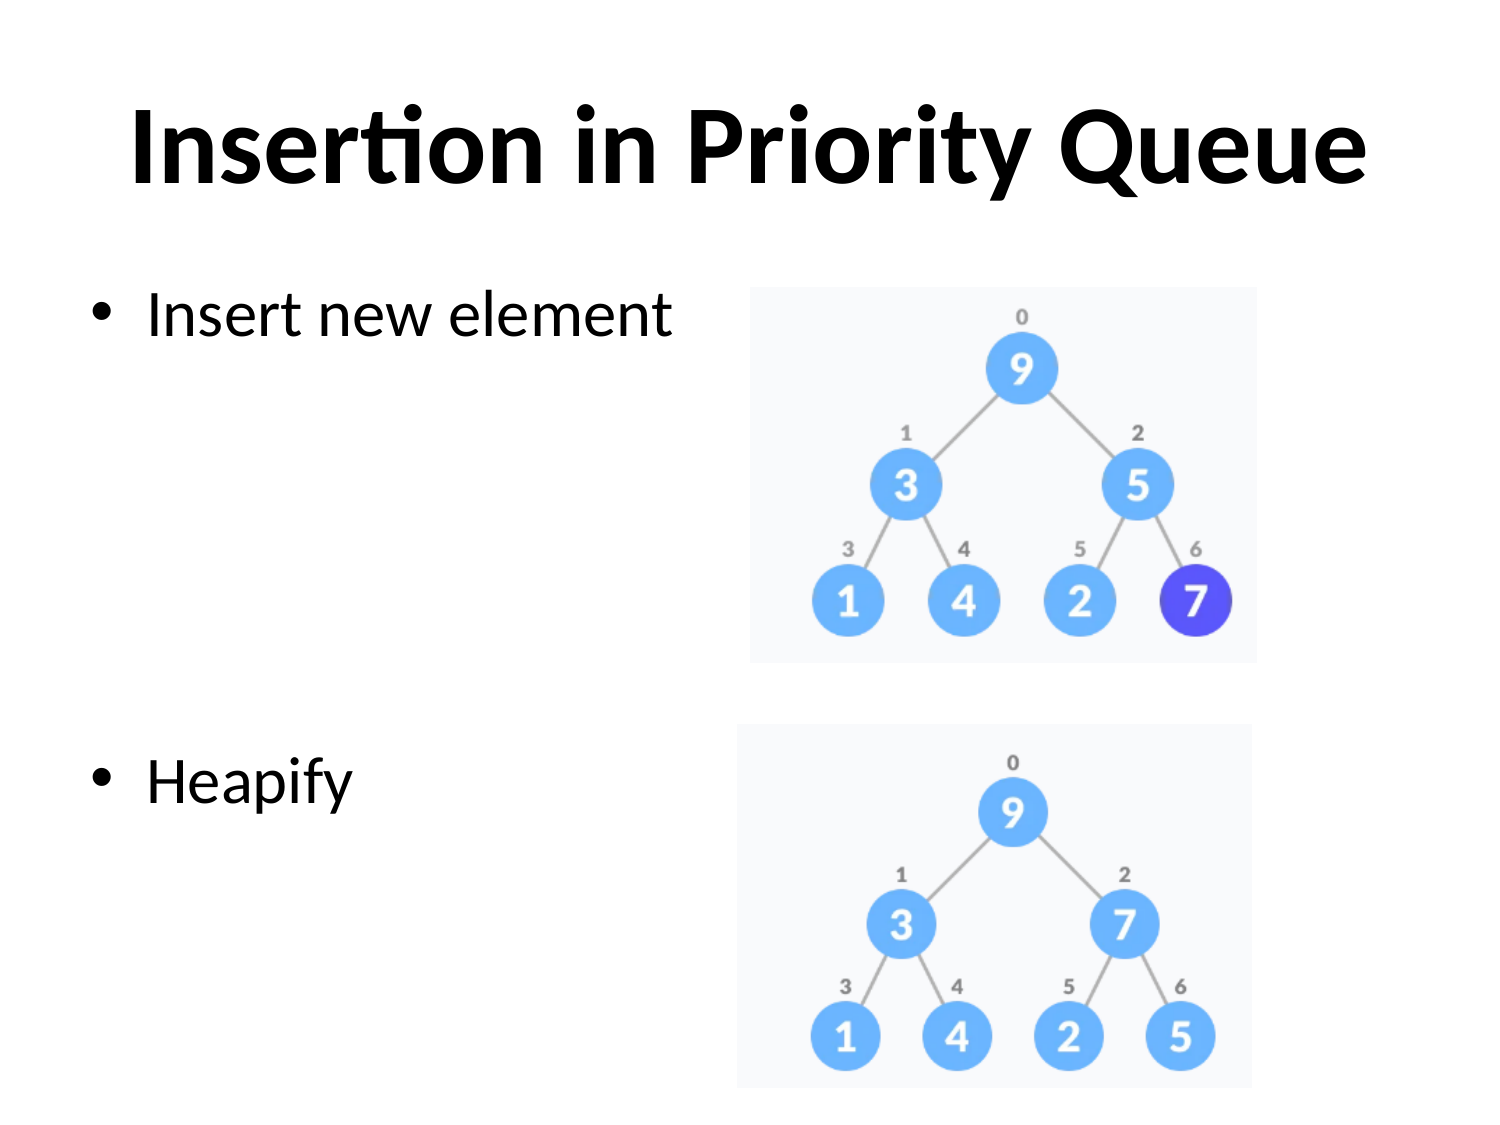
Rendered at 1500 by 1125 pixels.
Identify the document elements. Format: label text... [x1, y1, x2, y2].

picture [749, 287, 1257, 663]
title Insertion in Priority Queue [75, 45, 1425, 233]
list Insert new element Heapify [75, 262, 1425, 1088]
picture [737, 724, 1253, 1088]
